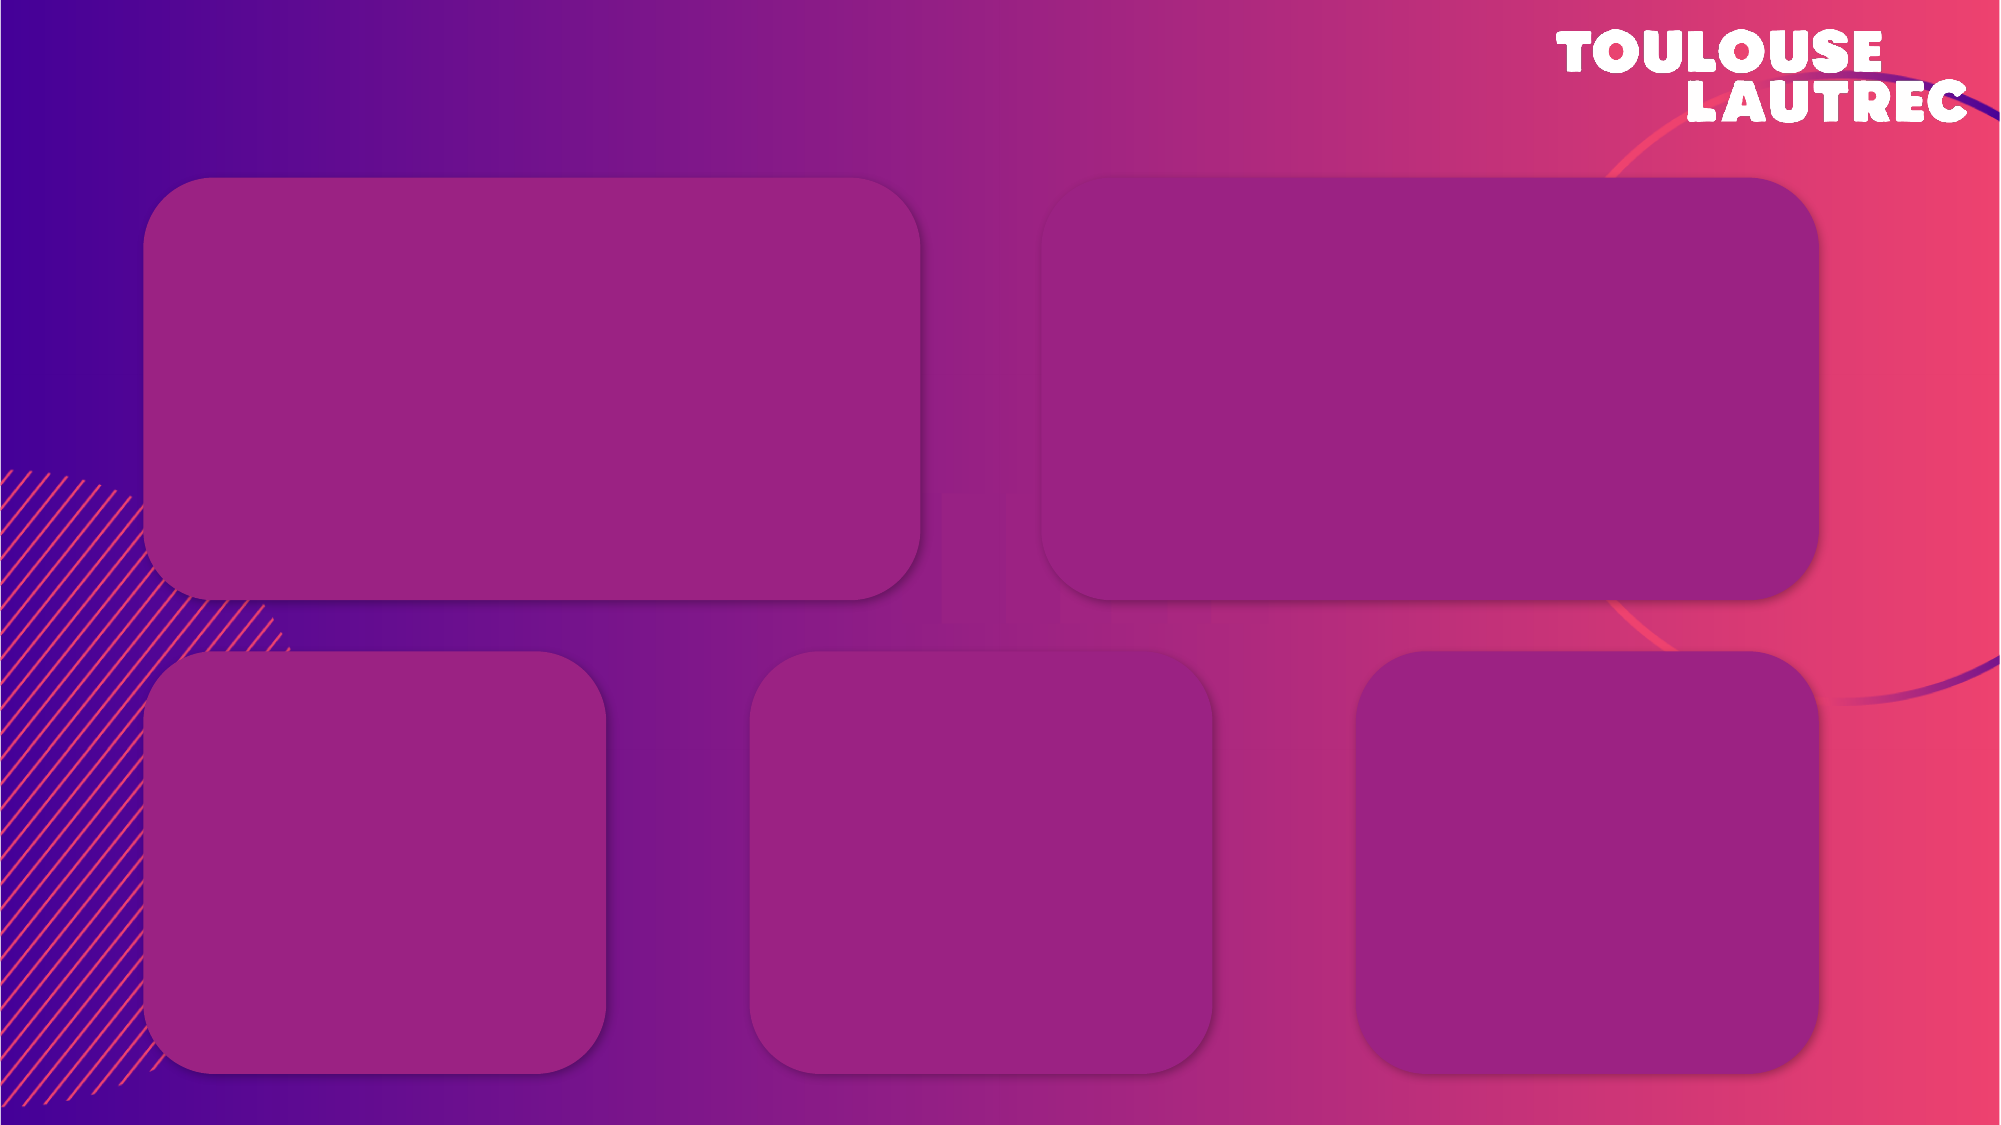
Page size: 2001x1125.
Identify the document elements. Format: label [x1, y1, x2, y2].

text_box [0, 0, 2000, 1125]
